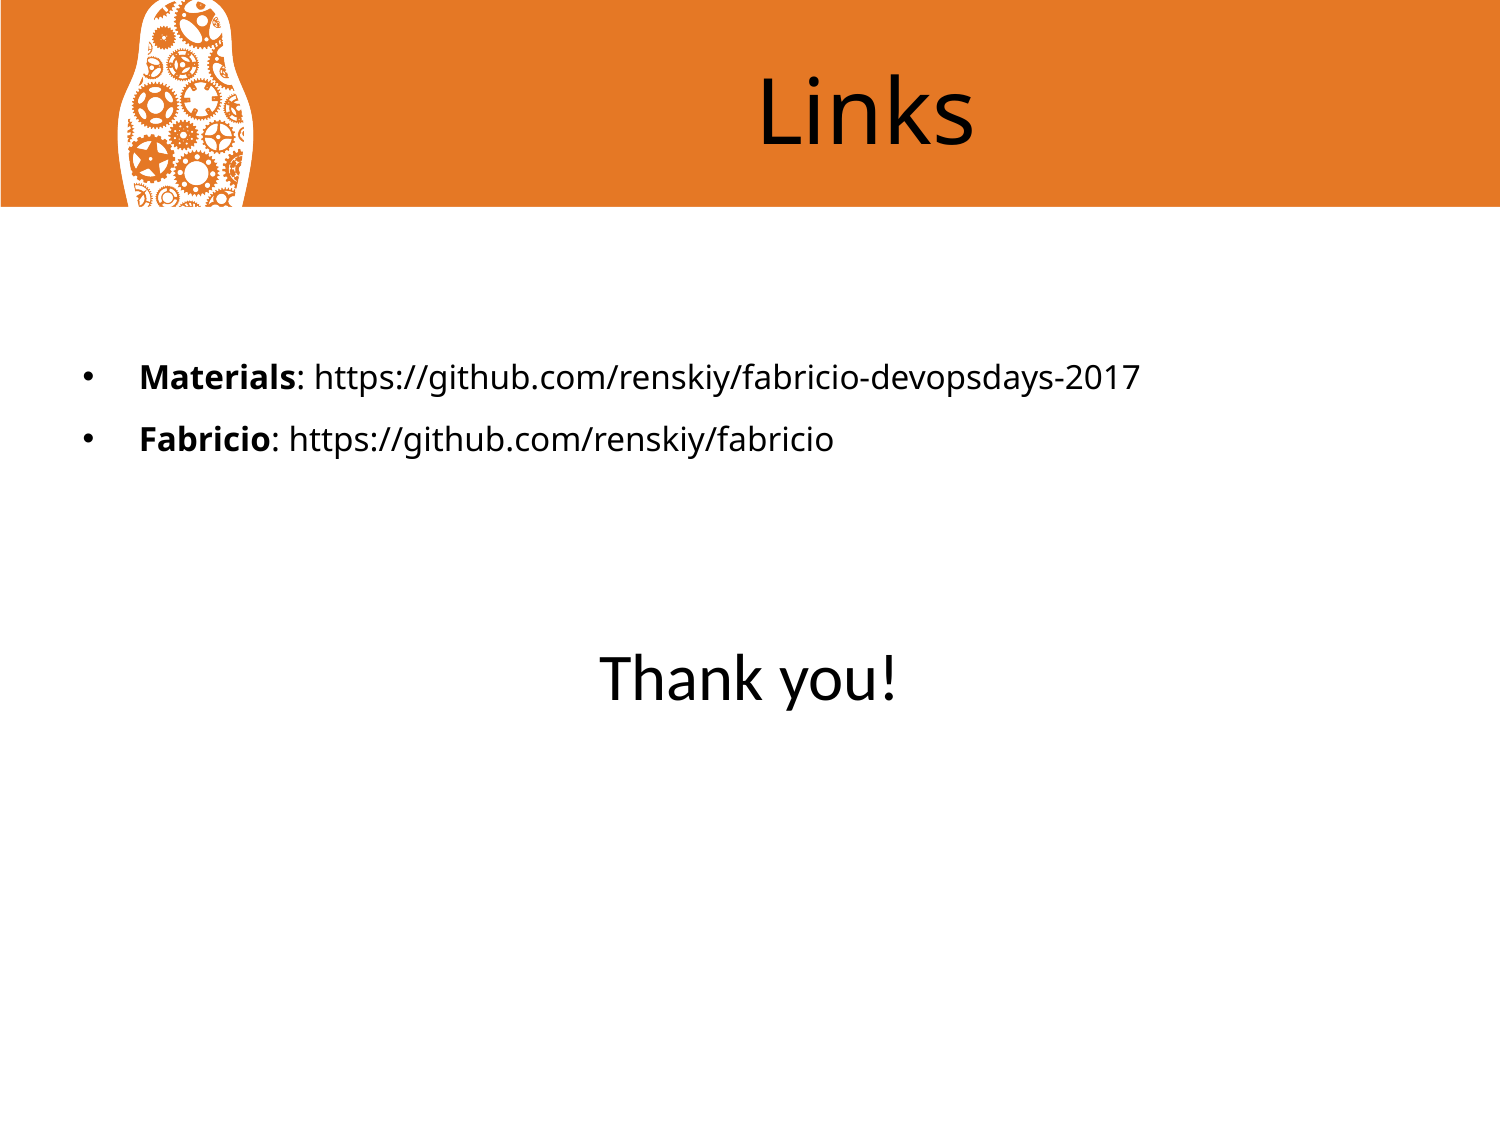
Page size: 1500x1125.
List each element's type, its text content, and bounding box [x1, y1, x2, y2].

list Materials: https://github.com/renskiy/fabricio-devopsdays-2017 Fabricio: https://github.com/renskiy/fabricio [74, 340, 1426, 1006]
title Links [249, 14, 1482, 203]
text_box Thank you! [591, 626, 909, 722]
picture [0, 0, 1500, 1125]
